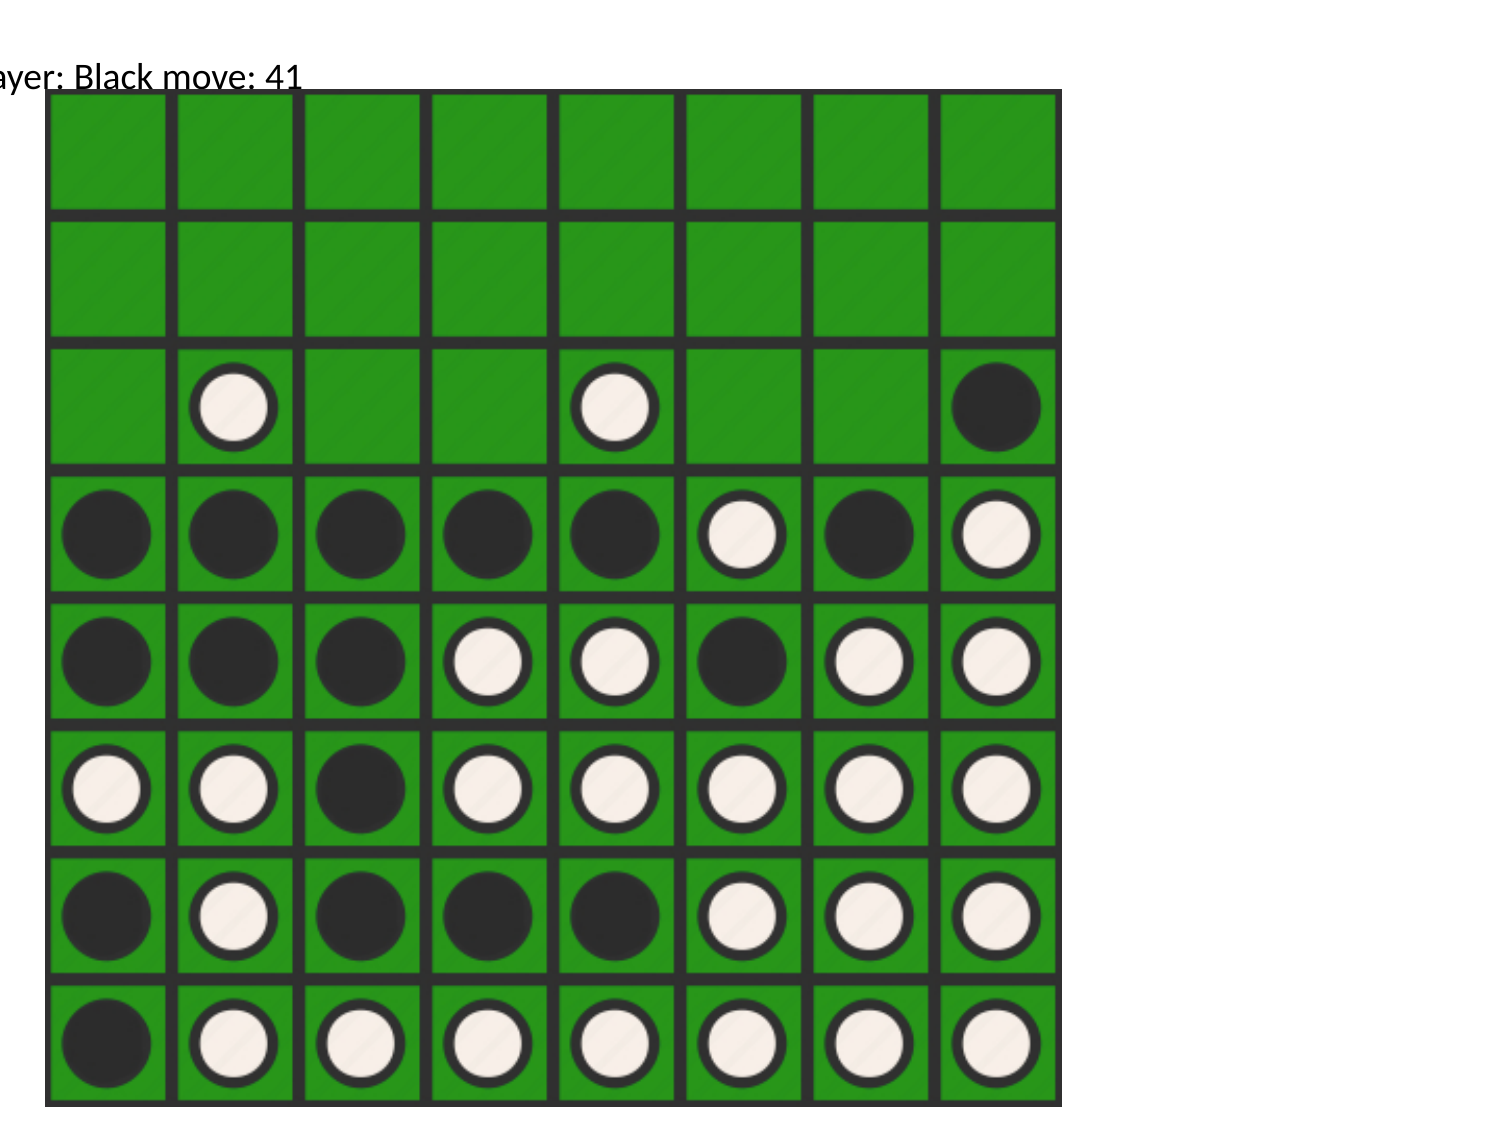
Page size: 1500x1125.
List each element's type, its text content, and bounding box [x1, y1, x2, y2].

text_box turn: 39 player: Black move: 41 [0, 44, 319, 105]
picture [44, 89, 1062, 1107]
